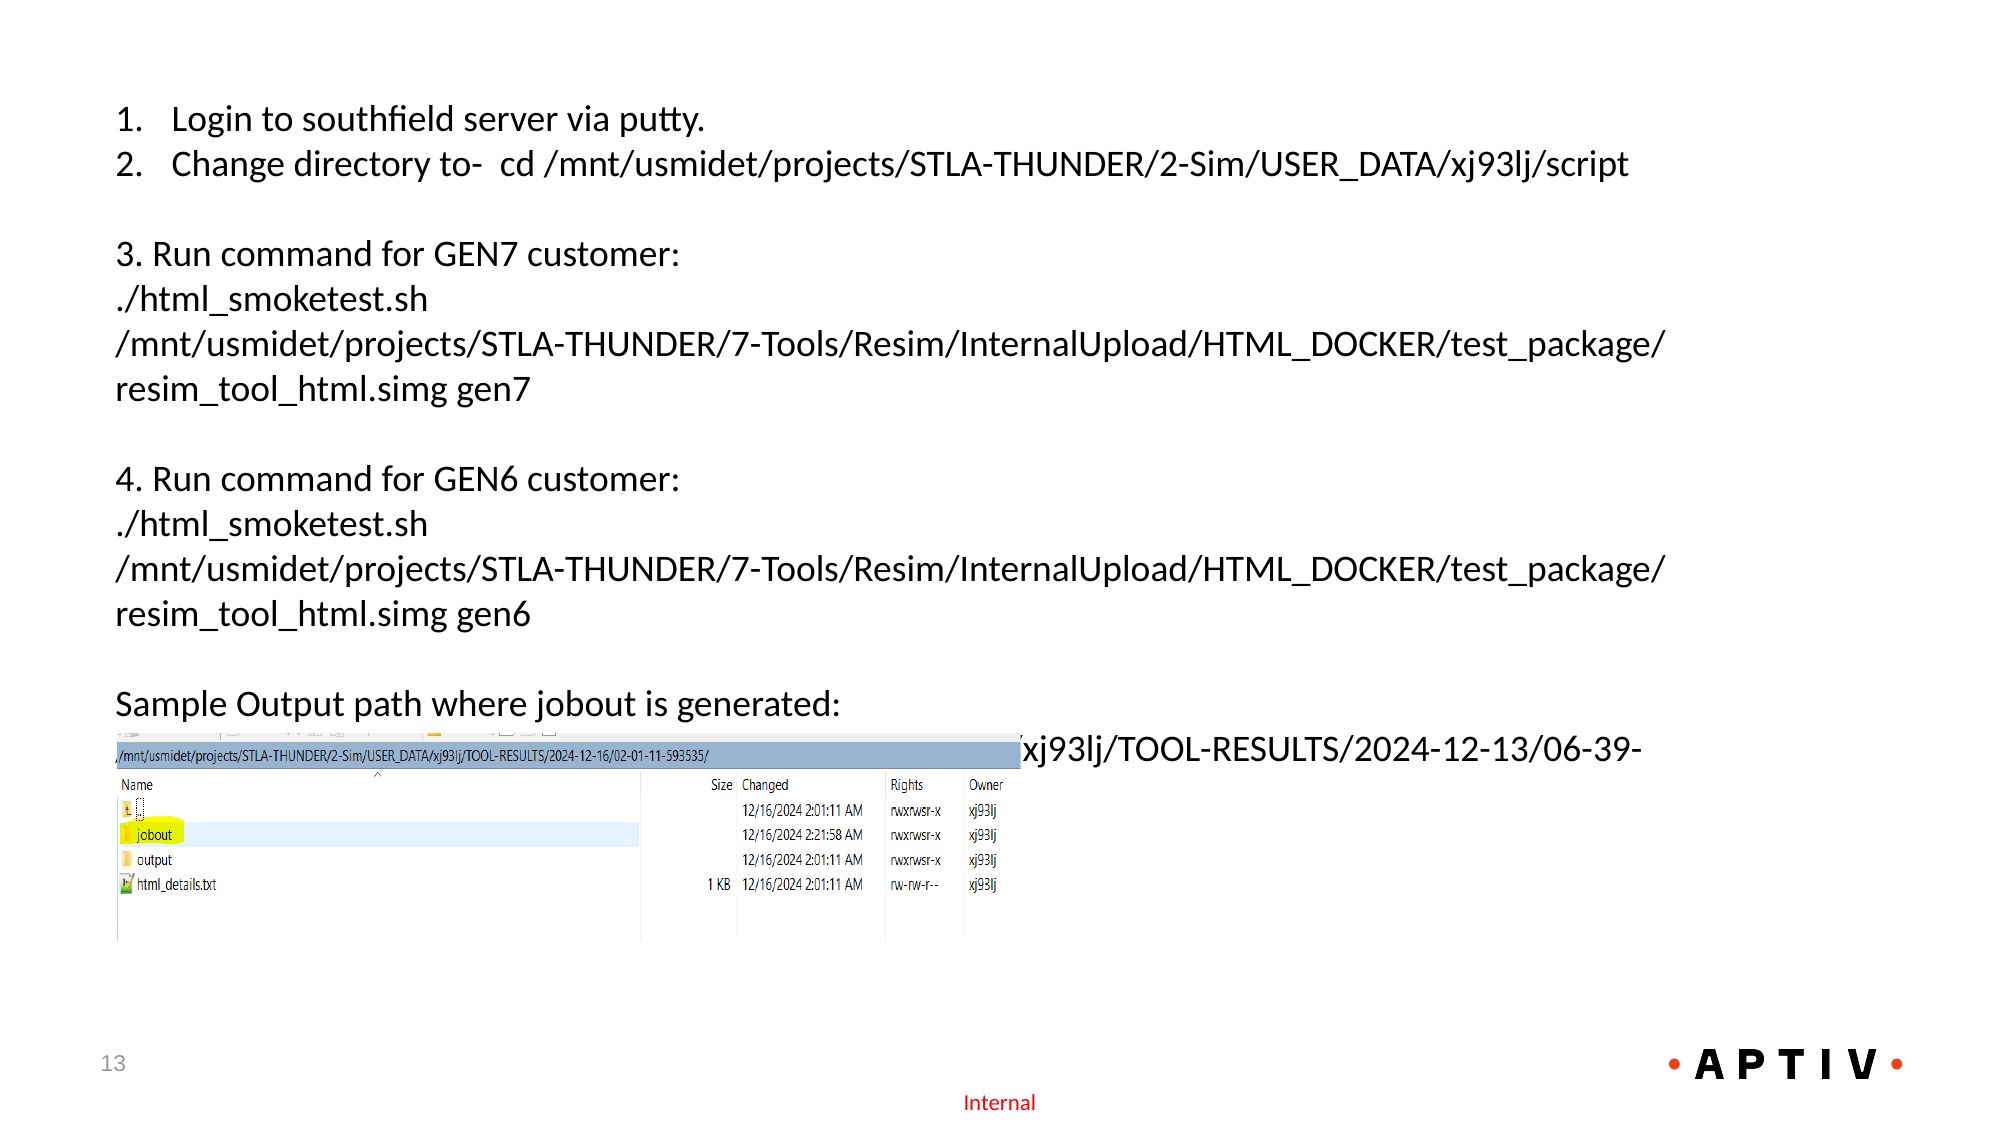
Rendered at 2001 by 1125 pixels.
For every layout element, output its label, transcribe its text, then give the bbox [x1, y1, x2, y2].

text_box Login to southfield server via putty. Change directory to- cd /mnt/usmidet/projects/STLA-THUNDER/2-Sim/USER_DATA/xj93lj/script 3. Run command for GEN7 customer: ./html_smoketest.sh /mnt/usmidet/projects/STLA-THUNDER/7-Tools/Resim/InternalUpload/HTML_DOCKER/test_package/resim_tool_html.simg gen7 4. Run command for GEN6 customer: ./html_smoketest.sh /mnt/usmidet/projects/STLA-THUNDER/7-Tools/Resim/InternalUpload/HTML_DOCKER/test_package/resim_tool_html.simg gen6 Sample Output path where jobout is generated: /mnt/usmidet/projects/STLA-THUNDER/2-Sim/USER_DATA/xj93lj/TOOL-RESULTS/2024-12-13/06-39-27-685015 [100, 86, 1703, 867]
slide_number 13 [100, 1037, 204, 1088]
picture [116, 733, 1021, 941]
picture [1654, 1034, 1917, 1094]
